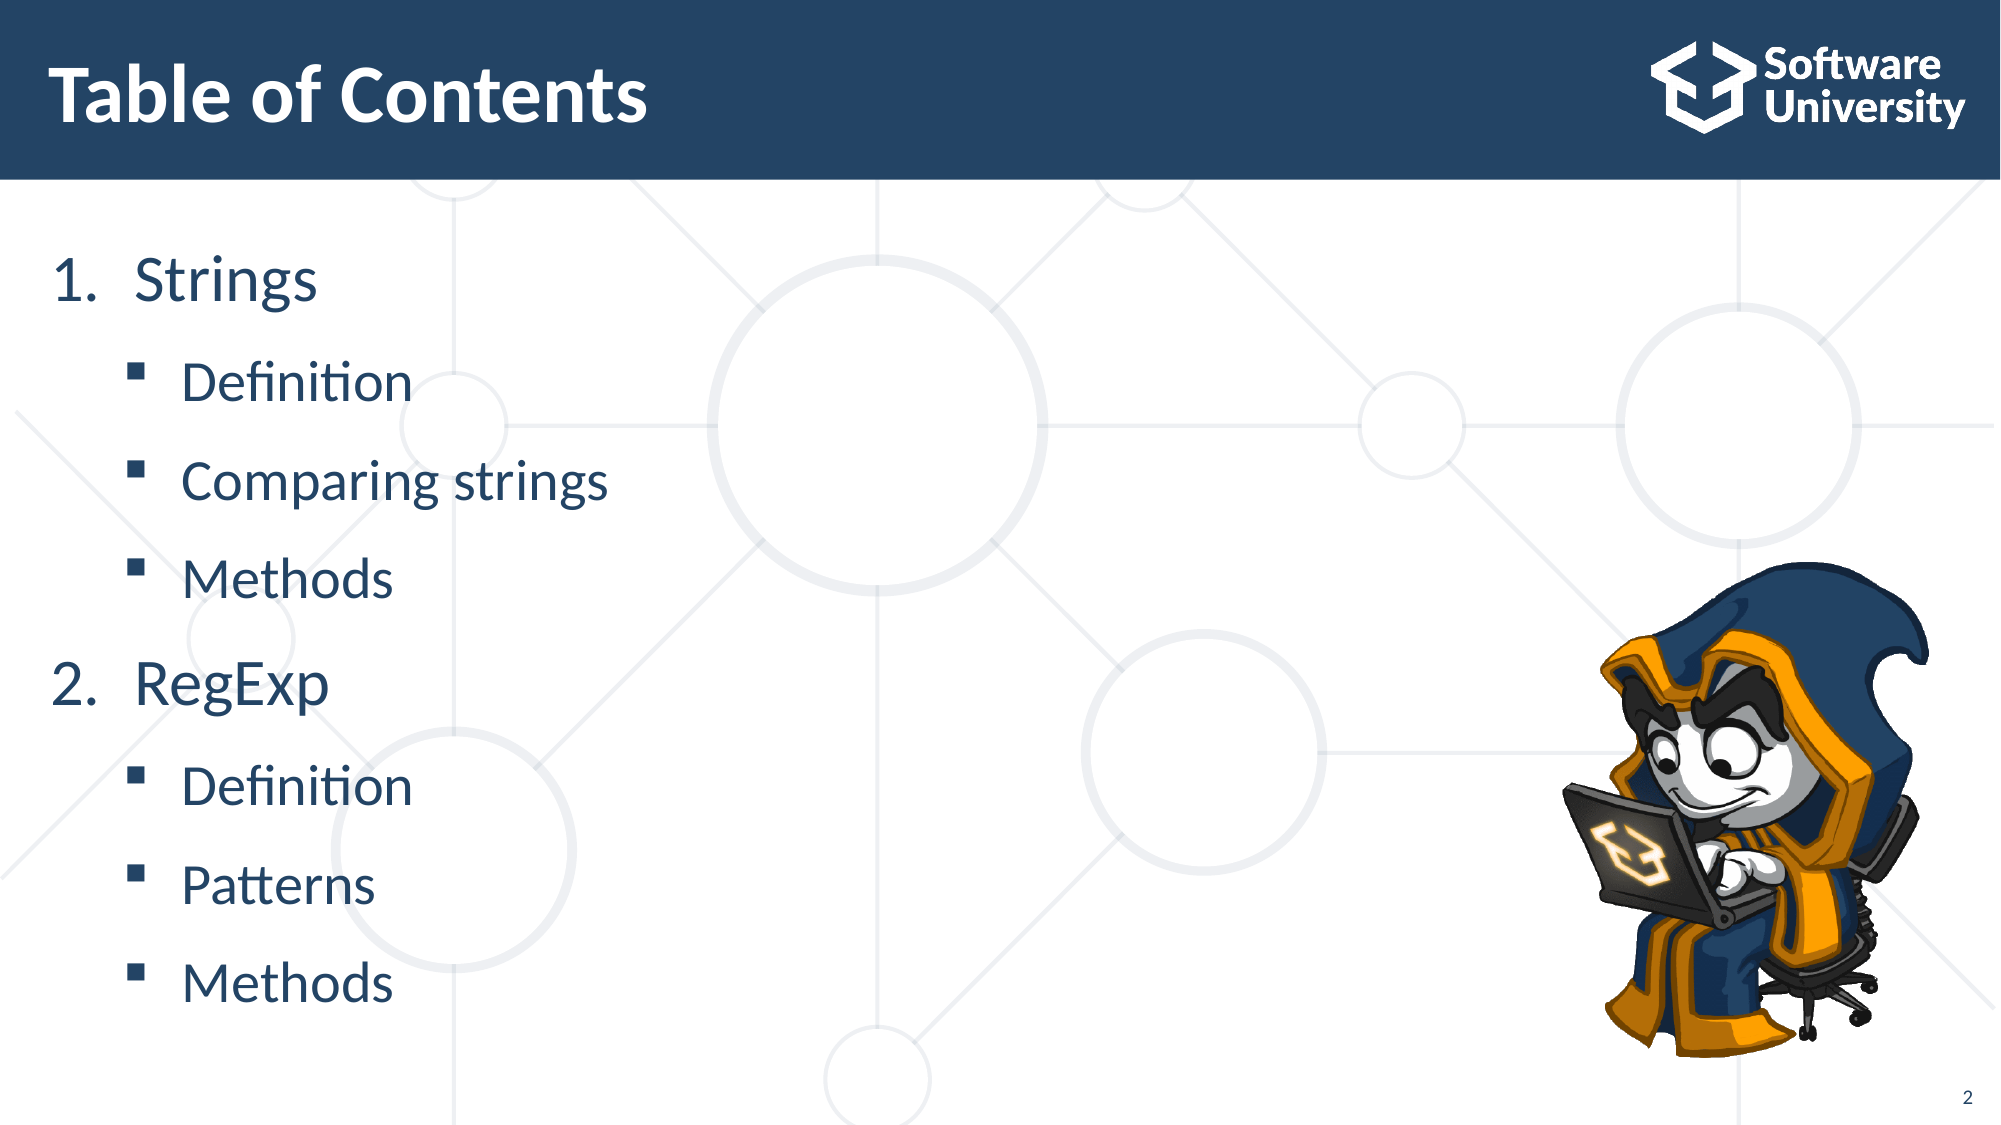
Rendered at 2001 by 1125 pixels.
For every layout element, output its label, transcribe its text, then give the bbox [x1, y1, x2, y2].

list Strings Definition Comparing strings Methods RegExp Definition Patterns Methods [32, 224, 1517, 1080]
title Table of Contents [31, 16, 1625, 162]
picture [1651, 41, 1966, 134]
slide_number 2 [1927, 1067, 1989, 1117]
picture [1561, 559, 1931, 1059]
